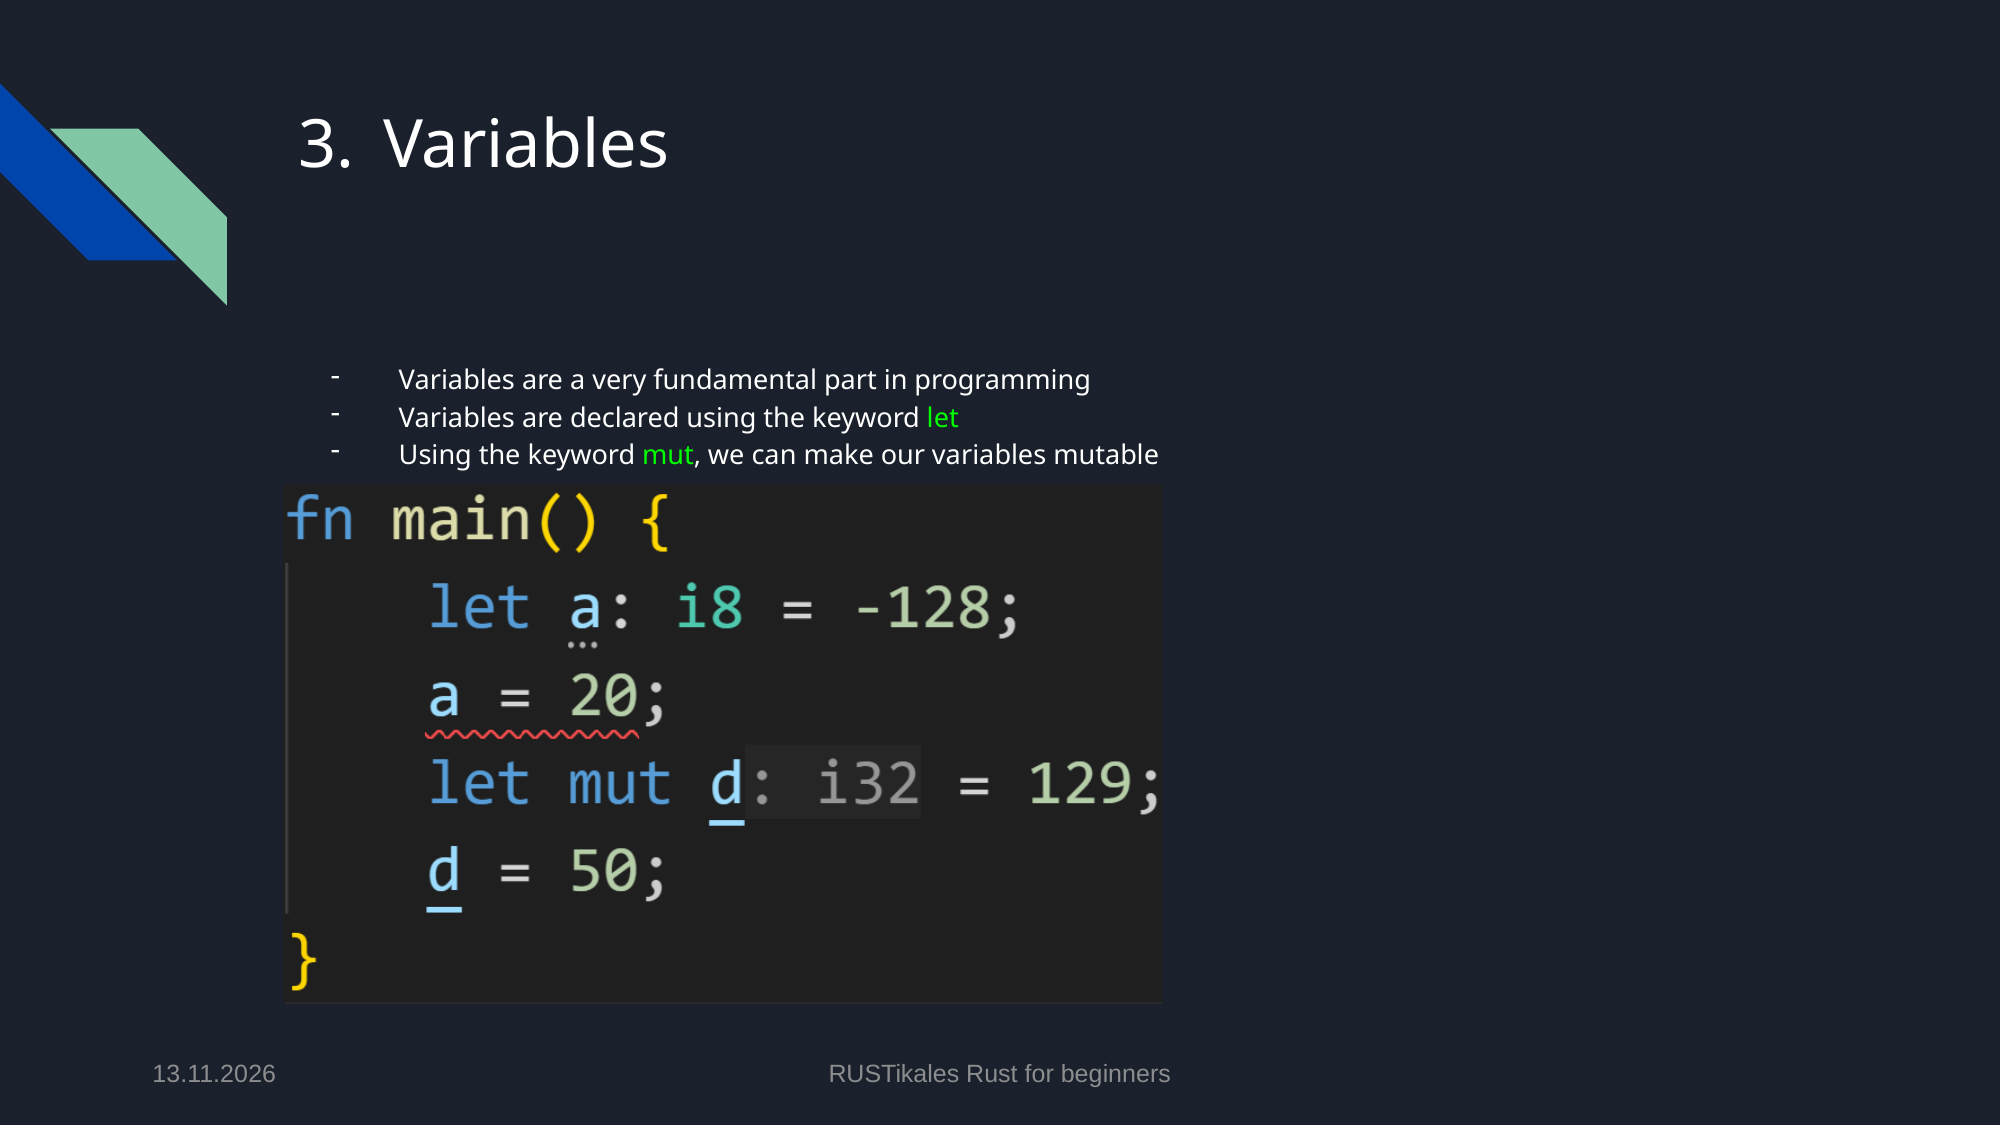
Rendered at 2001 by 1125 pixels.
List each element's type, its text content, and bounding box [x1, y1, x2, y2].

list Variables are a very fundamental part in programming Variables are declared using the keyword let Using the keyword mut, we can make our variables mutable [283, 342, 1824, 980]
picture [283, 484, 1163, 1005]
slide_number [137, 1042, 588, 1103]
footer RUSTikales Rust for beginners [662, 1042, 1338, 1103]
title Variables [283, 86, 1824, 287]
